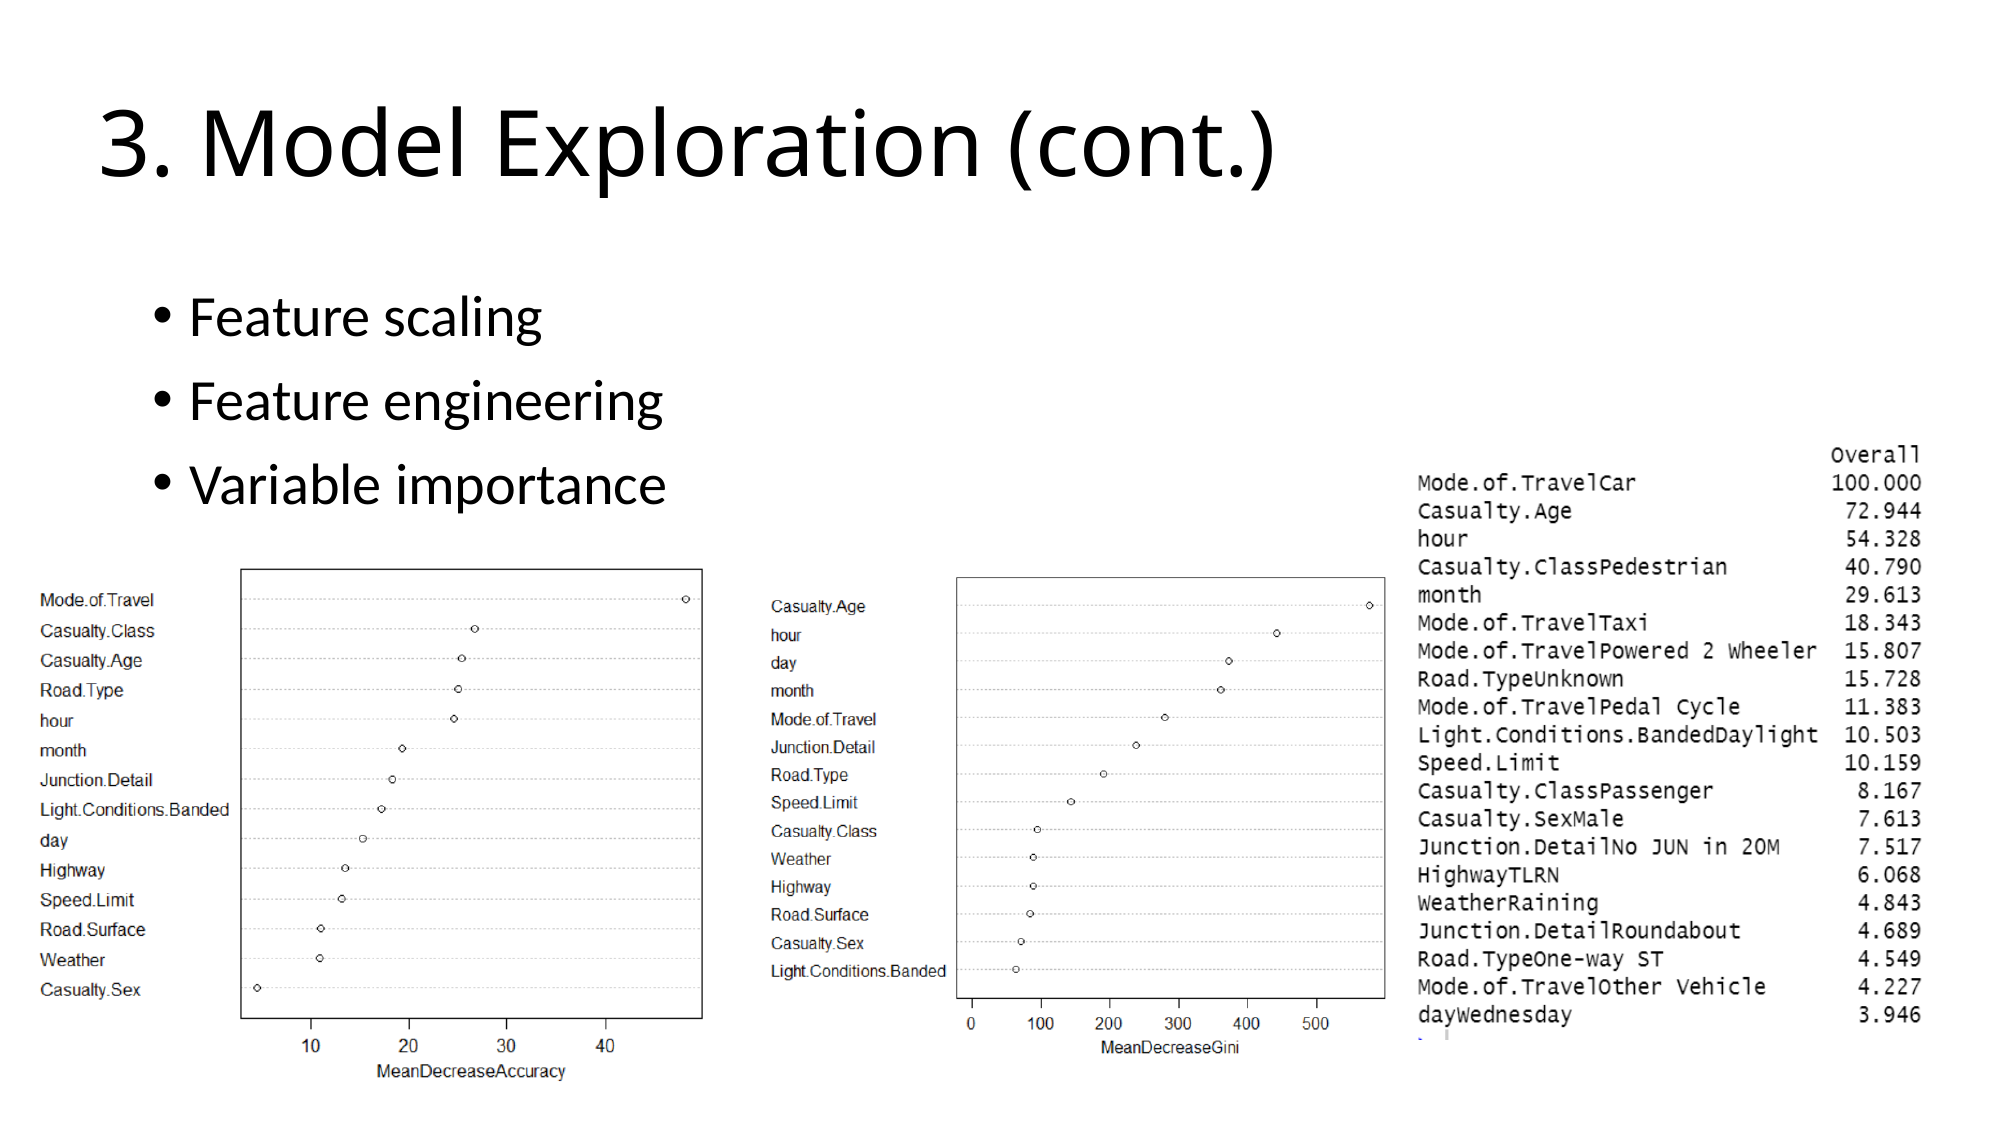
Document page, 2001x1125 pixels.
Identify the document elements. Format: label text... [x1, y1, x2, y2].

list Feature scaling Feature engineering Variable importance [137, 278, 1911, 1040]
picture [1412, 430, 1943, 1040]
picture [749, 554, 1393, 1064]
title 3. Model Exploration (cont.) [83, 37, 1809, 255]
picture [25, 531, 730, 1089]
